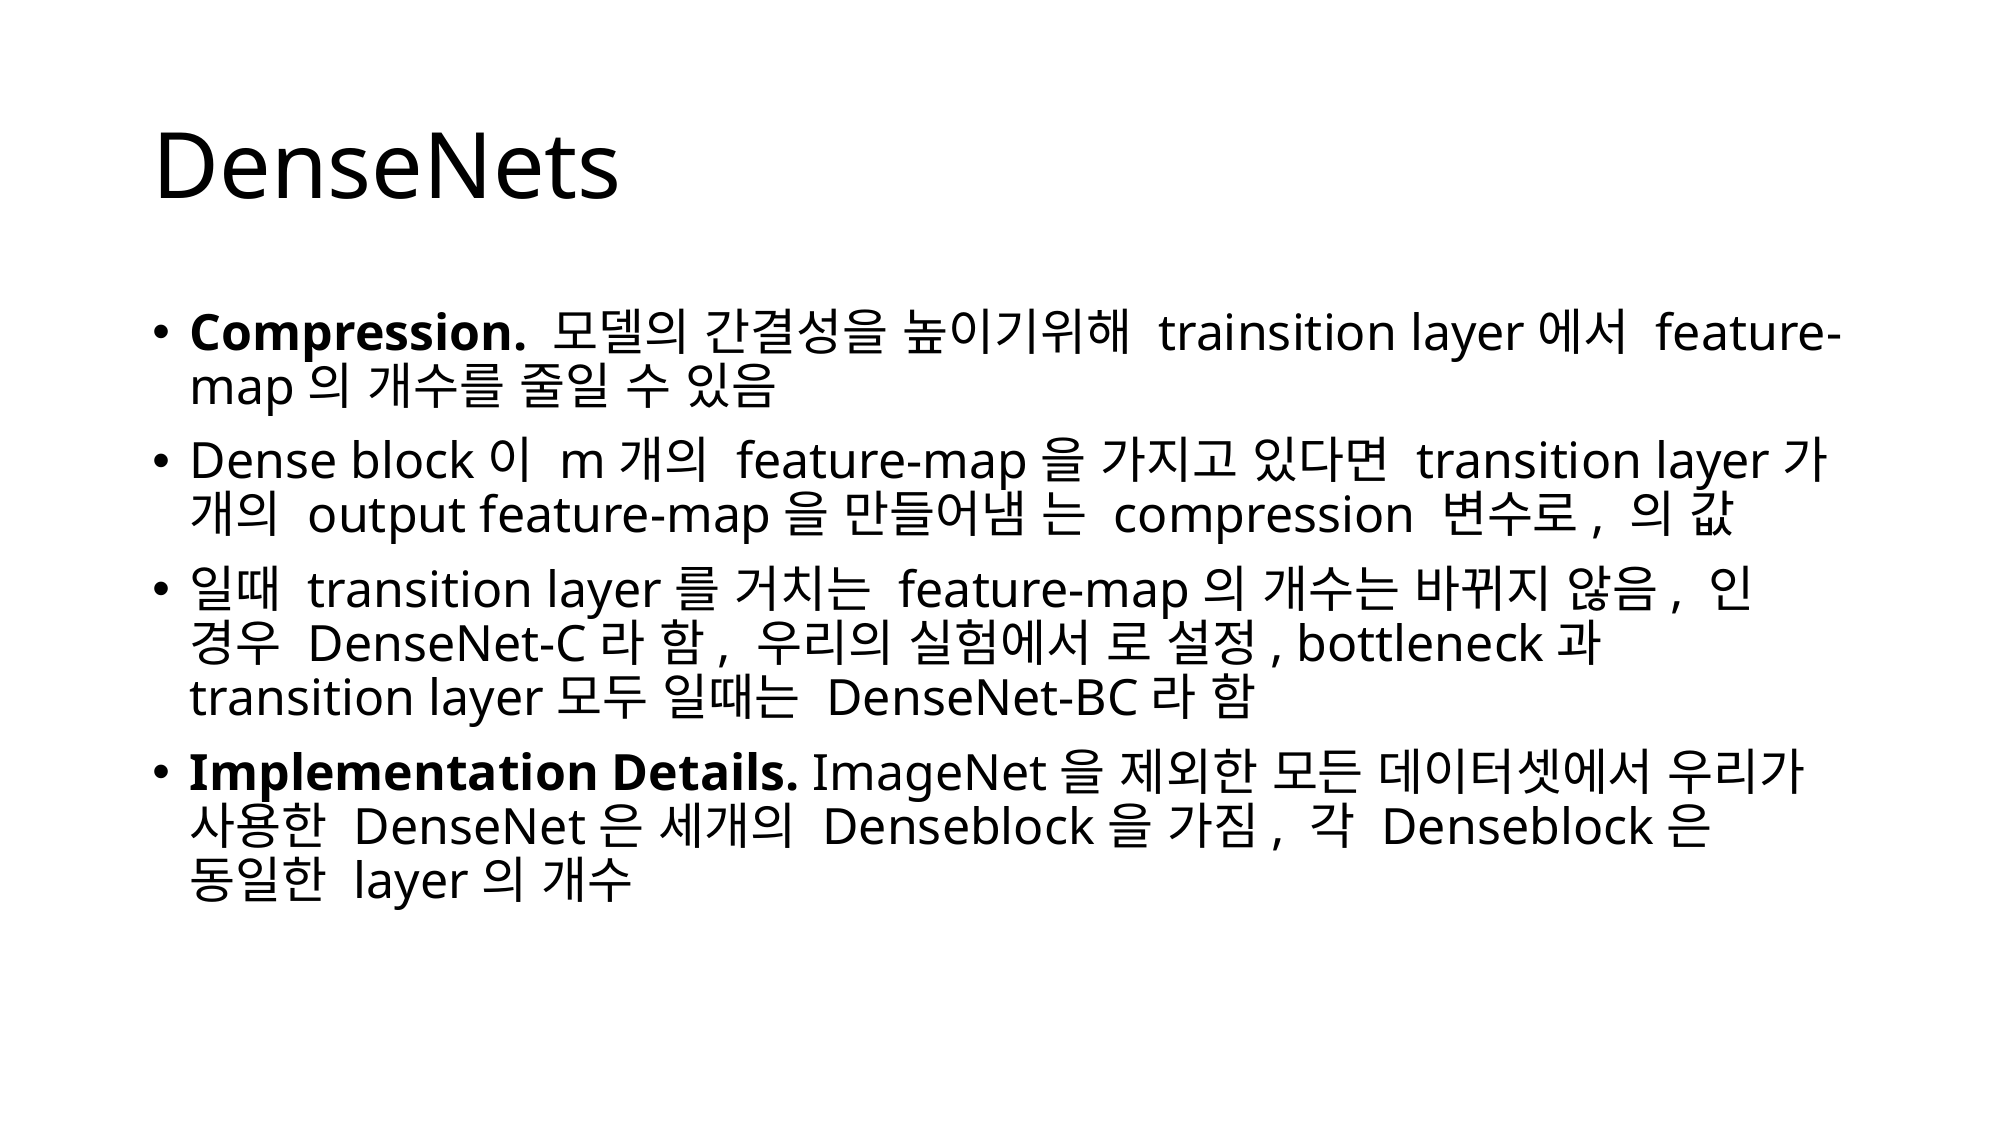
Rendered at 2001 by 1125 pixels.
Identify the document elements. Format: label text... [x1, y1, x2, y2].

title DenseNets [137, 59, 1863, 278]
